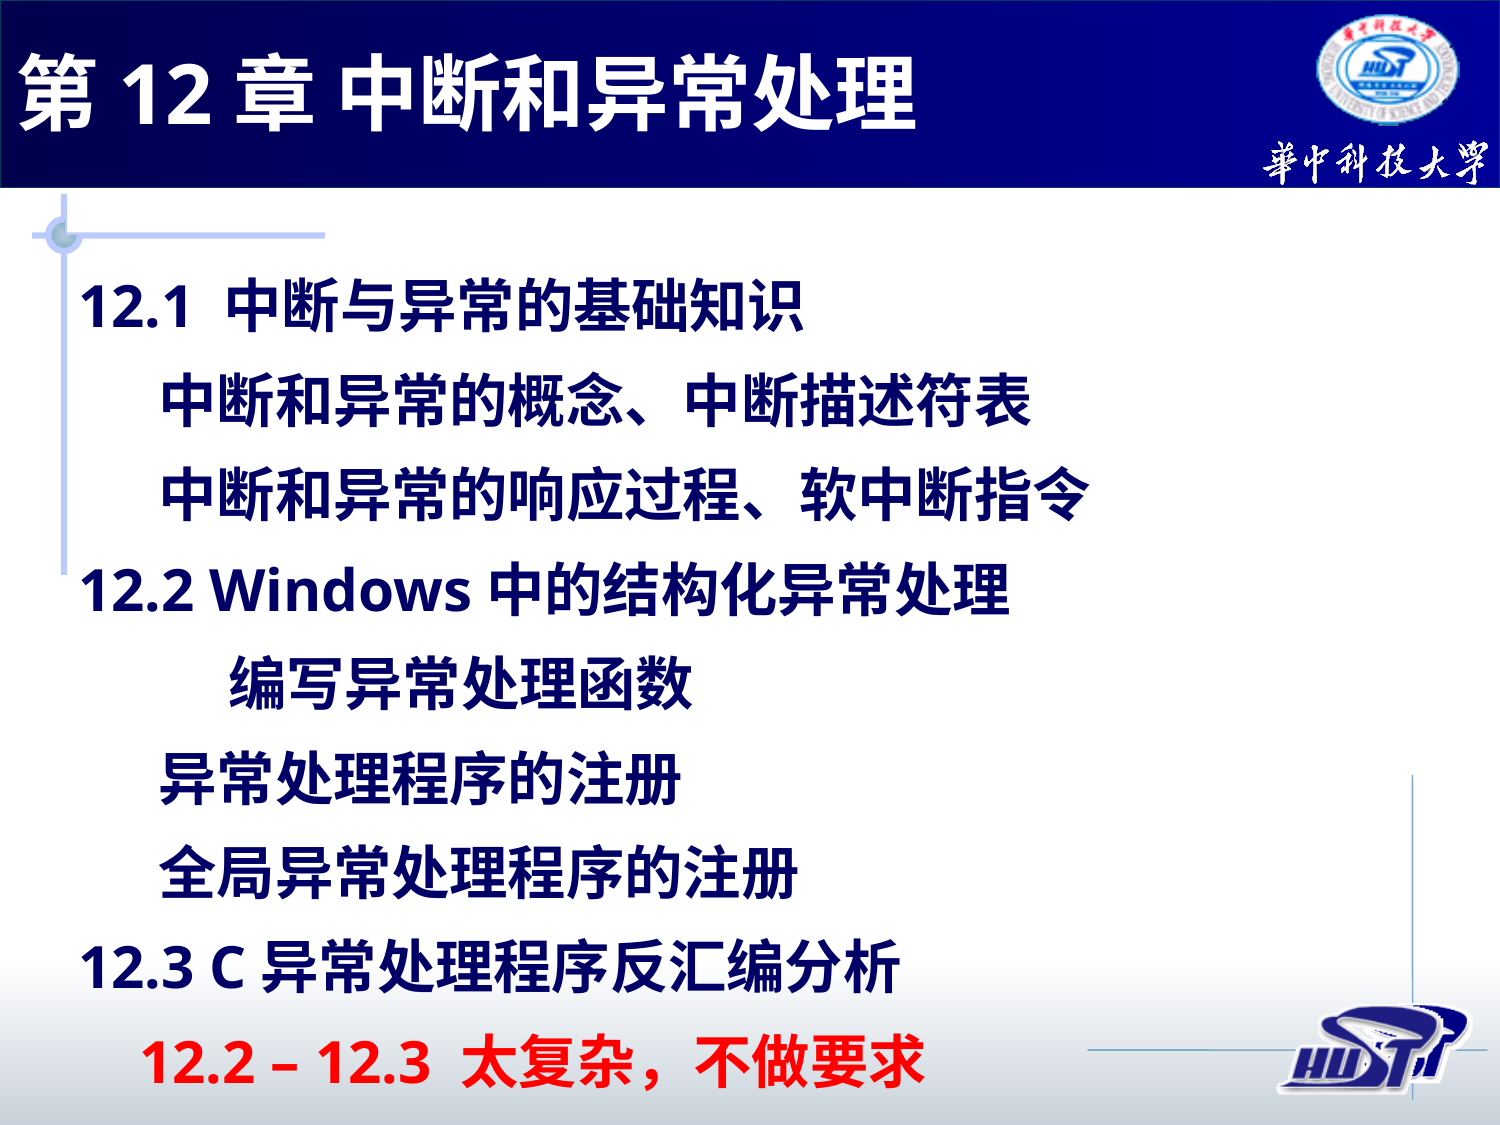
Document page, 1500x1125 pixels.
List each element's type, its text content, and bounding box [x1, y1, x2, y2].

picture [1274, 1004, 1446, 1101]
picture [1262, 140, 1488, 185]
picture [1316, 14, 1460, 126]
text_box 第12章 中断和异常处理 [0, 53, 1046, 148]
text_box 12.1 中断与异常的基础知识 中断和异常的概念、中断描述符表 中断和异常的响应过程、软中断指令 12.2 Windows中的结构化异常处理 编写异常处理函数 异常处理程序的注册 全局异常处理程序的注册 12.3 C异常处理程序反汇编分析 12.2 – 12.3 太复杂，不做要求 [63, 237, 1238, 1103]
